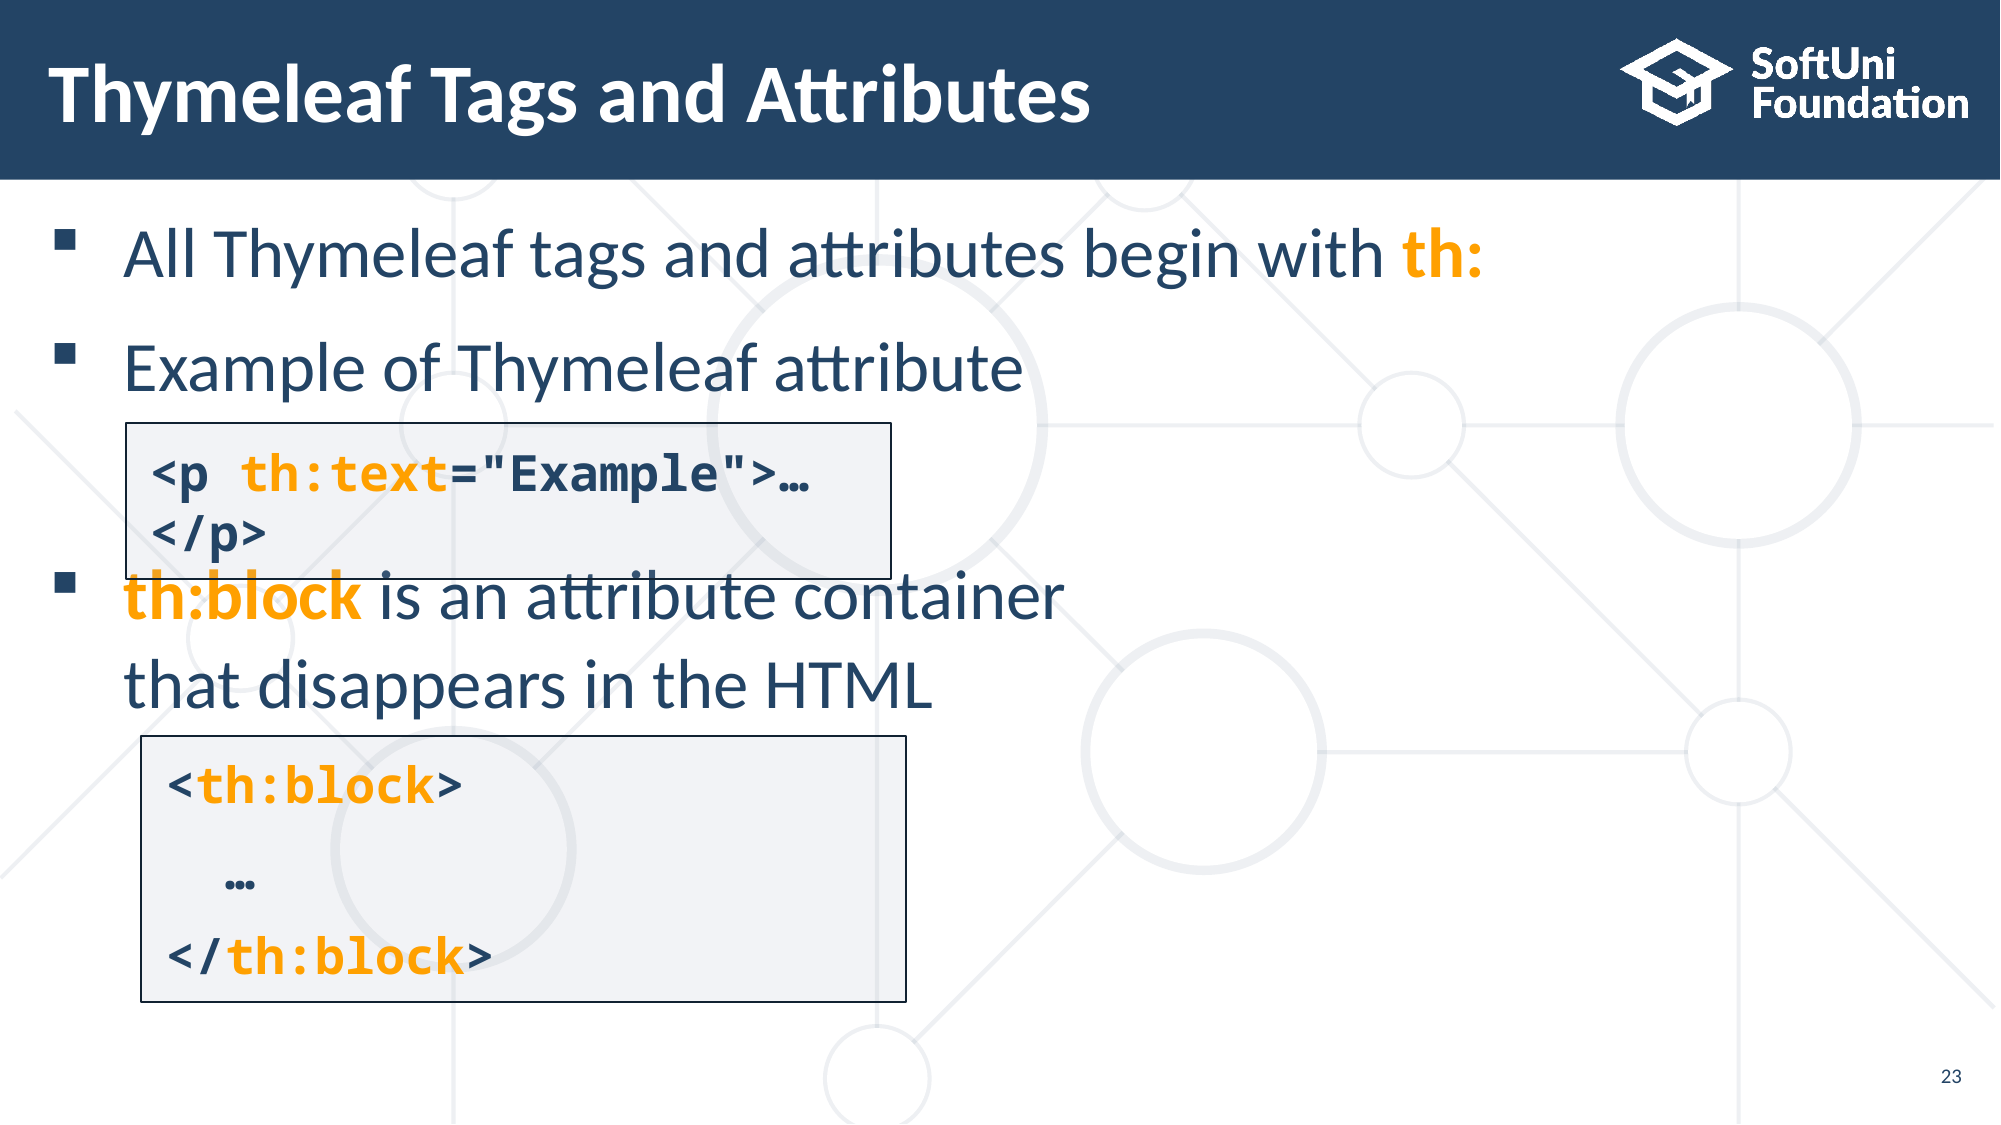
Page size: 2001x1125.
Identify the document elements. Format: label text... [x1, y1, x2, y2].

text_box <p th:text="Example">…</p> [125, 423, 891, 579]
slide_number 23 [1897, 1049, 1968, 1101]
title Thymeleaf Tags and Attributes [31, 16, 1591, 162]
picture [1619, 38, 1968, 126]
text_box <th:block> … </th:block> [141, 736, 907, 1002]
list All Thymeleaf tags and attributes begin with th: Example of Thymeleaf attribute th:block is an attribute container that disappears in the HTML [31, 196, 1970, 1050]
